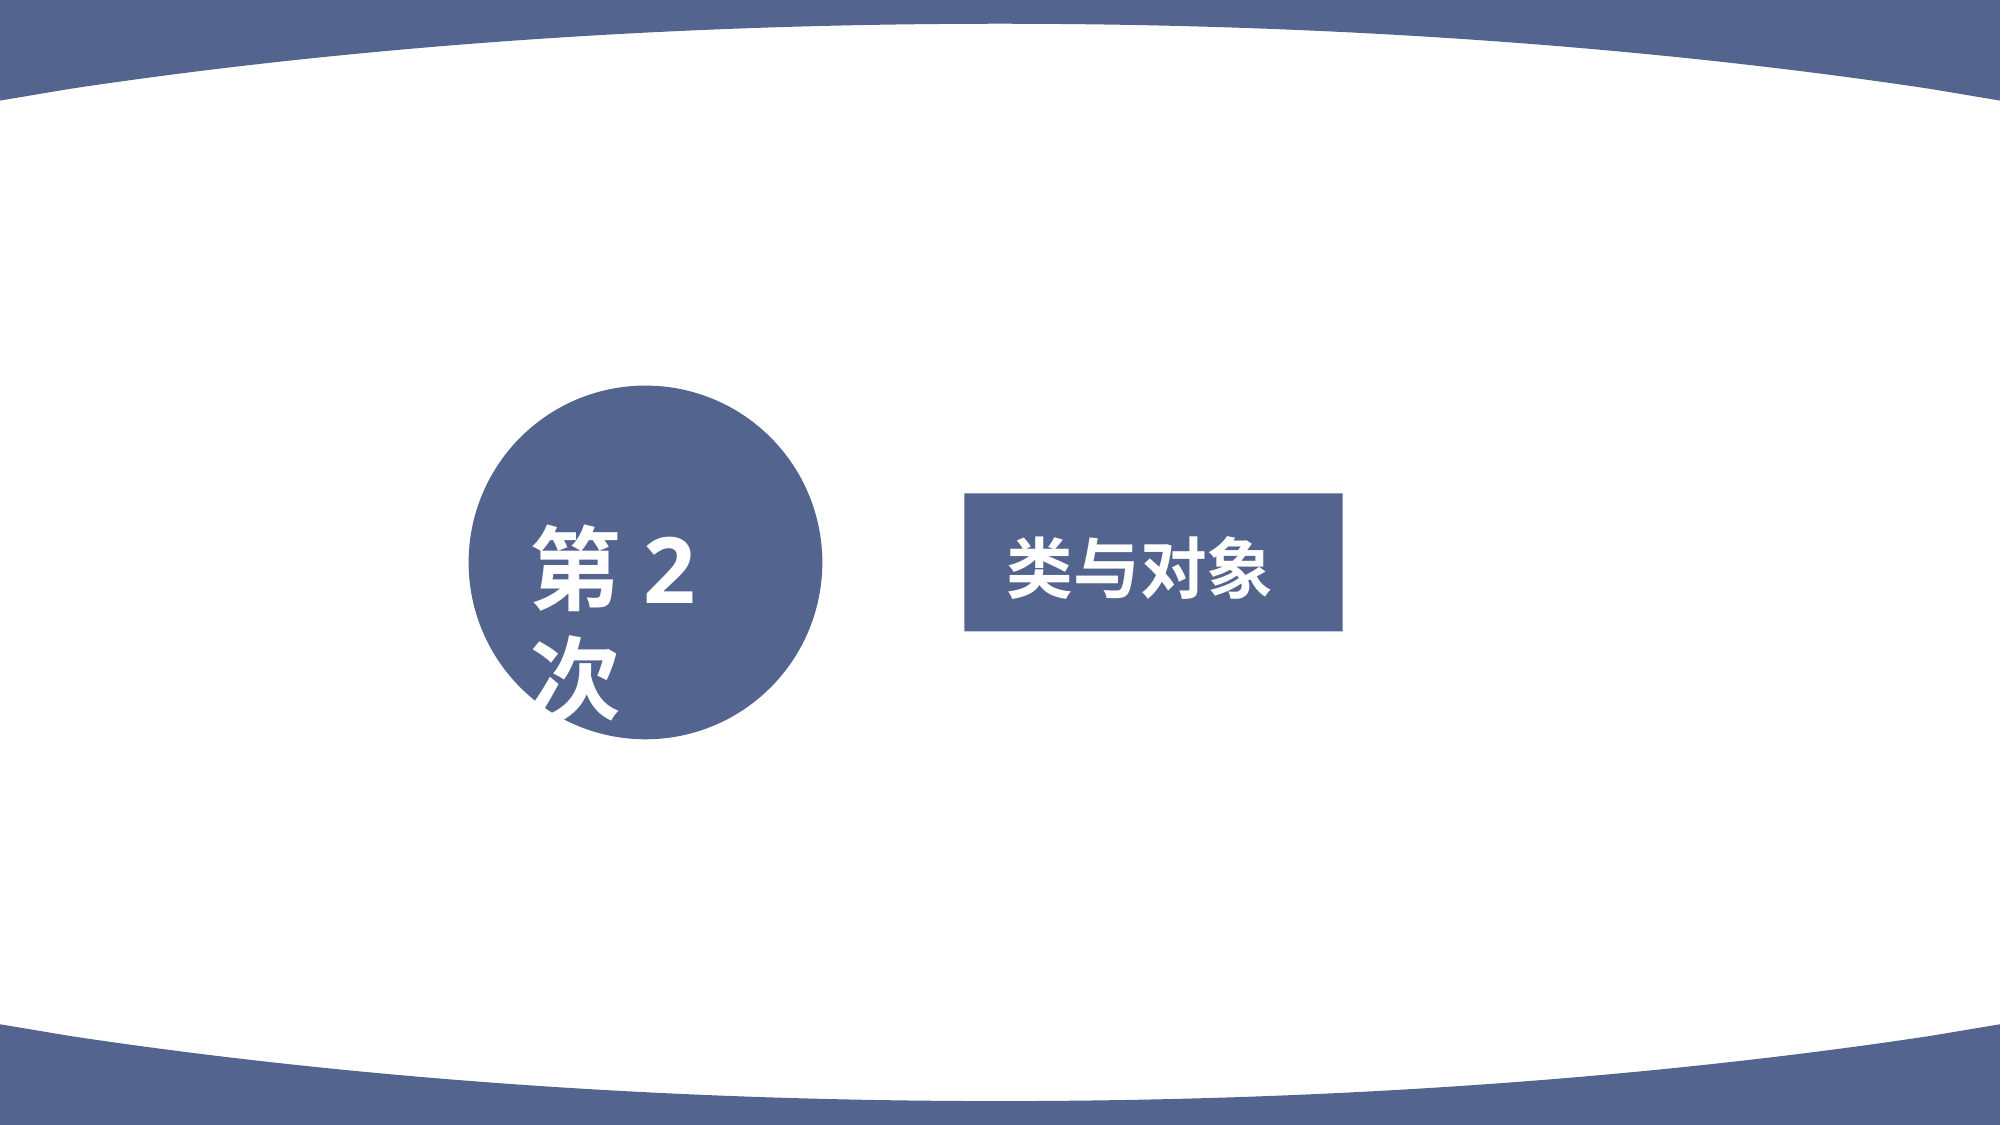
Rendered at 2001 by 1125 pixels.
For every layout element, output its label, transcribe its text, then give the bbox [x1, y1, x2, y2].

text_box [0, 1022, 2000, 1125]
text_box 类与对象 [991, 519, 1316, 614]
text_box [467, 384, 824, 683]
text_box 第2次 [514, 504, 787, 739]
text_box [0, 0, 2000, 102]
text_box [963, 492, 1344, 633]
